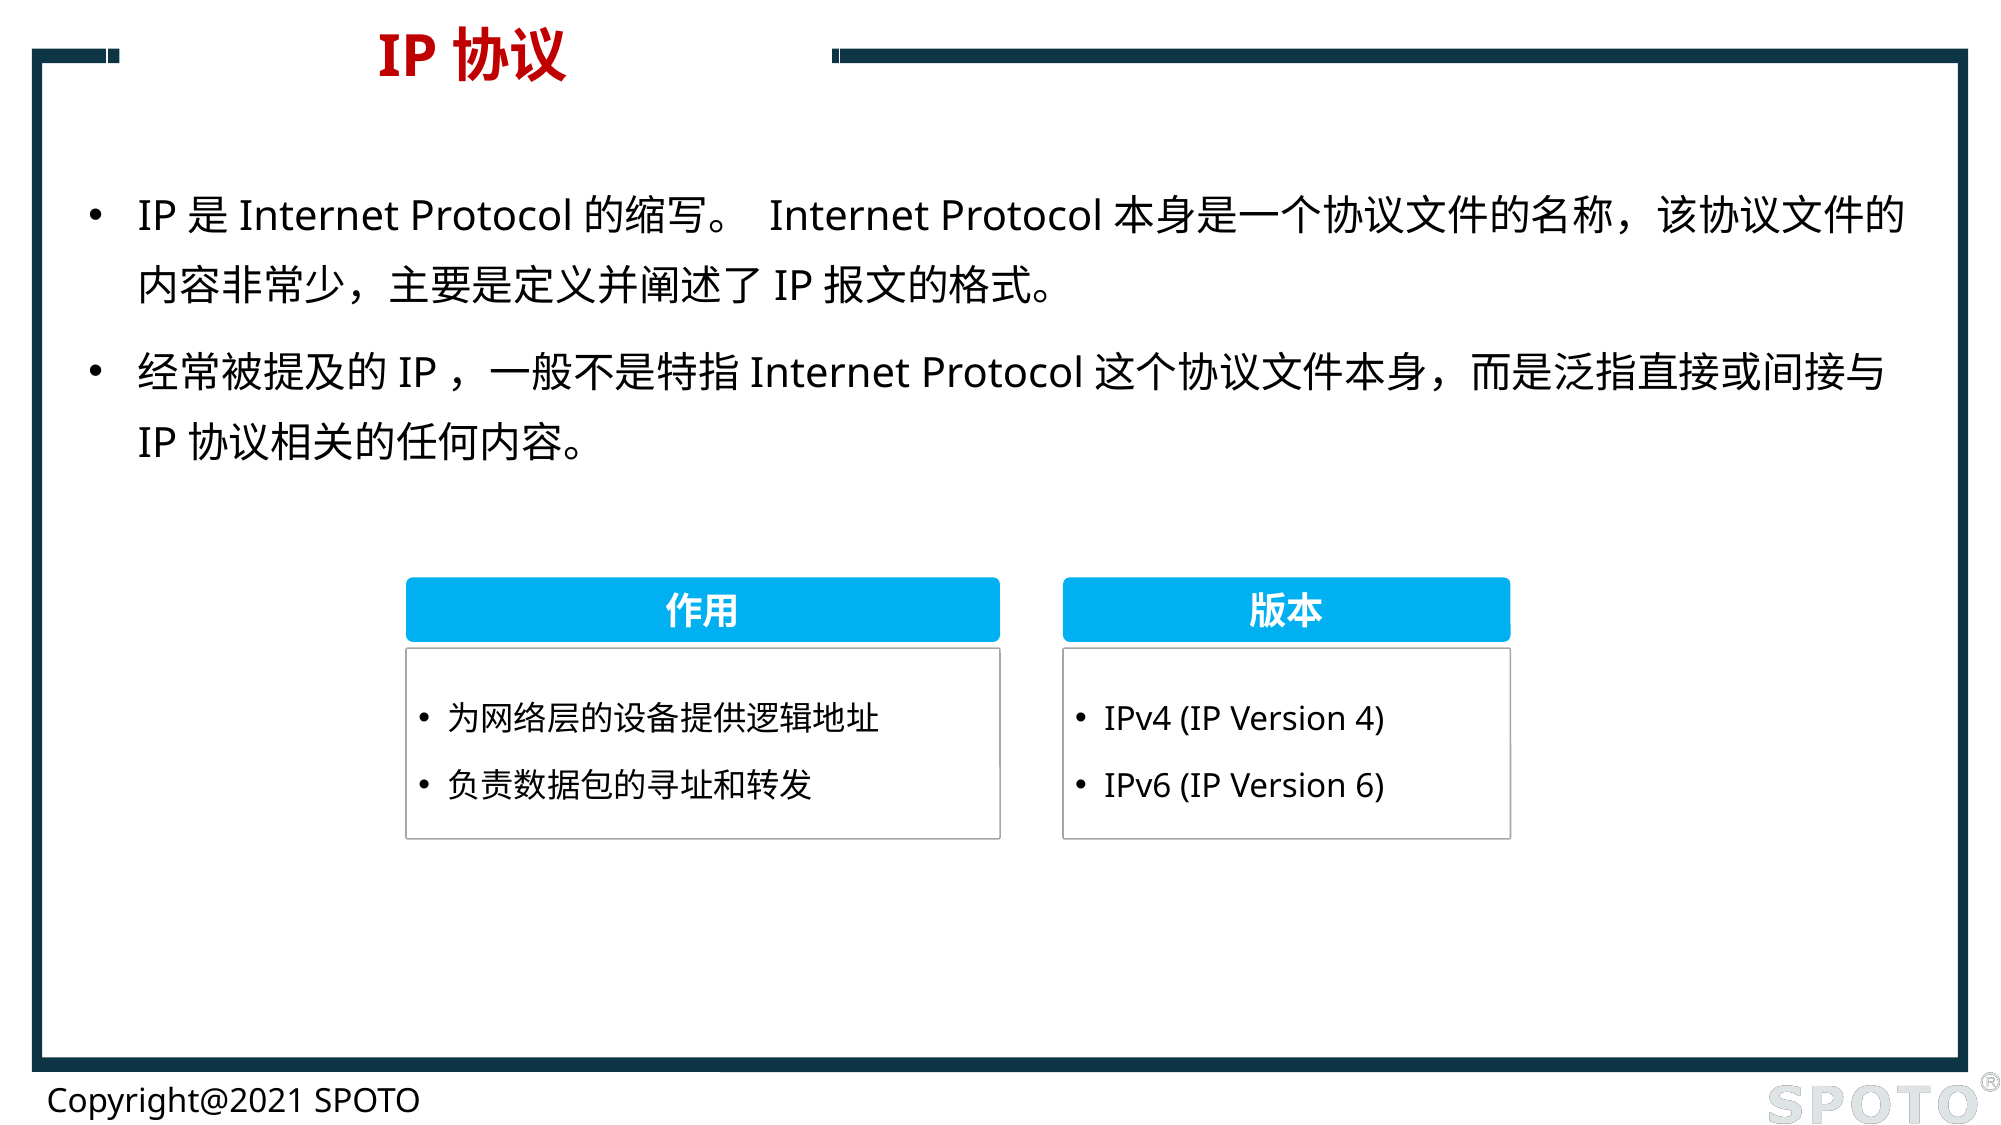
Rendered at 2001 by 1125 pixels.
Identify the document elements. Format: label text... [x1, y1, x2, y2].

text_box IPv4 (IP Version 4) IPv6 (IP Version 6) [1061, 647, 1512, 840]
text_box 版本 [1062, 577, 1511, 642]
text_box 为网络层的设备提供逻辑地址 负责数据包的寻址和转发 [404, 647, 1002, 840]
text_box 作用 [406, 577, 1001, 642]
list IP是Internet Protocol的缩写。 Internet Protocol本身是一个协议文件的名称，该协议文件的内容非常少，主要是定义并阐述了IP报文的格式。 经常被提及的IP，一般不是特指Internet Protocol这个协议文件本身，而是泛指直接或间接与IP协议相关的任何内容。 [74, 162, 1926, 499]
title IP协议 [106, 2, 840, 112]
